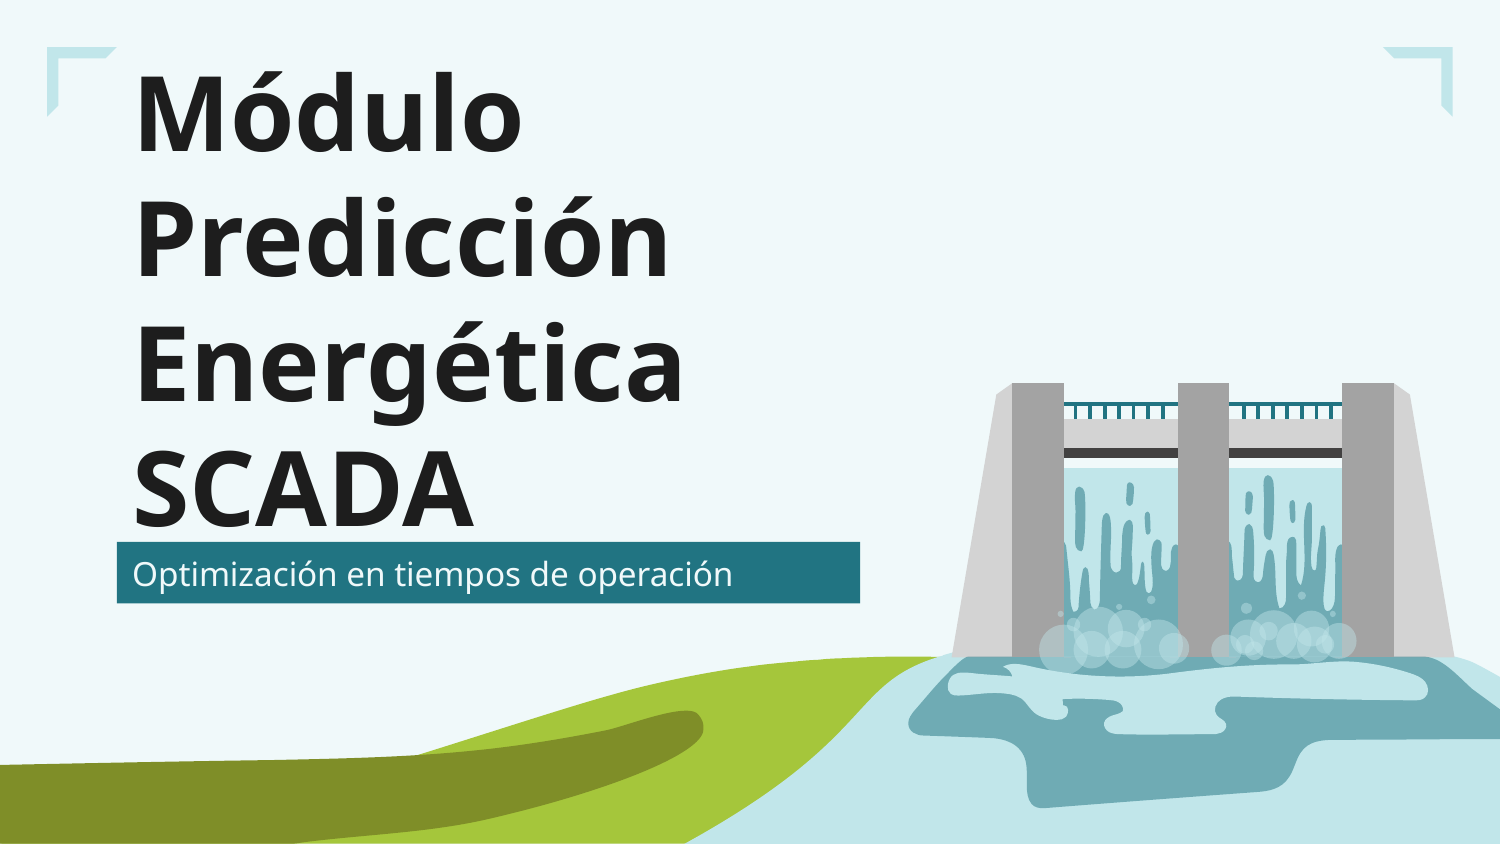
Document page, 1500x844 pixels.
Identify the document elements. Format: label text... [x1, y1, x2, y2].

title Módulo Predicción Energética SCADA [116, 185, 919, 541]
subtitle Optimización en tiempos de operación [116, 541, 665, 604]
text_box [670, 382, 1500, 844]
